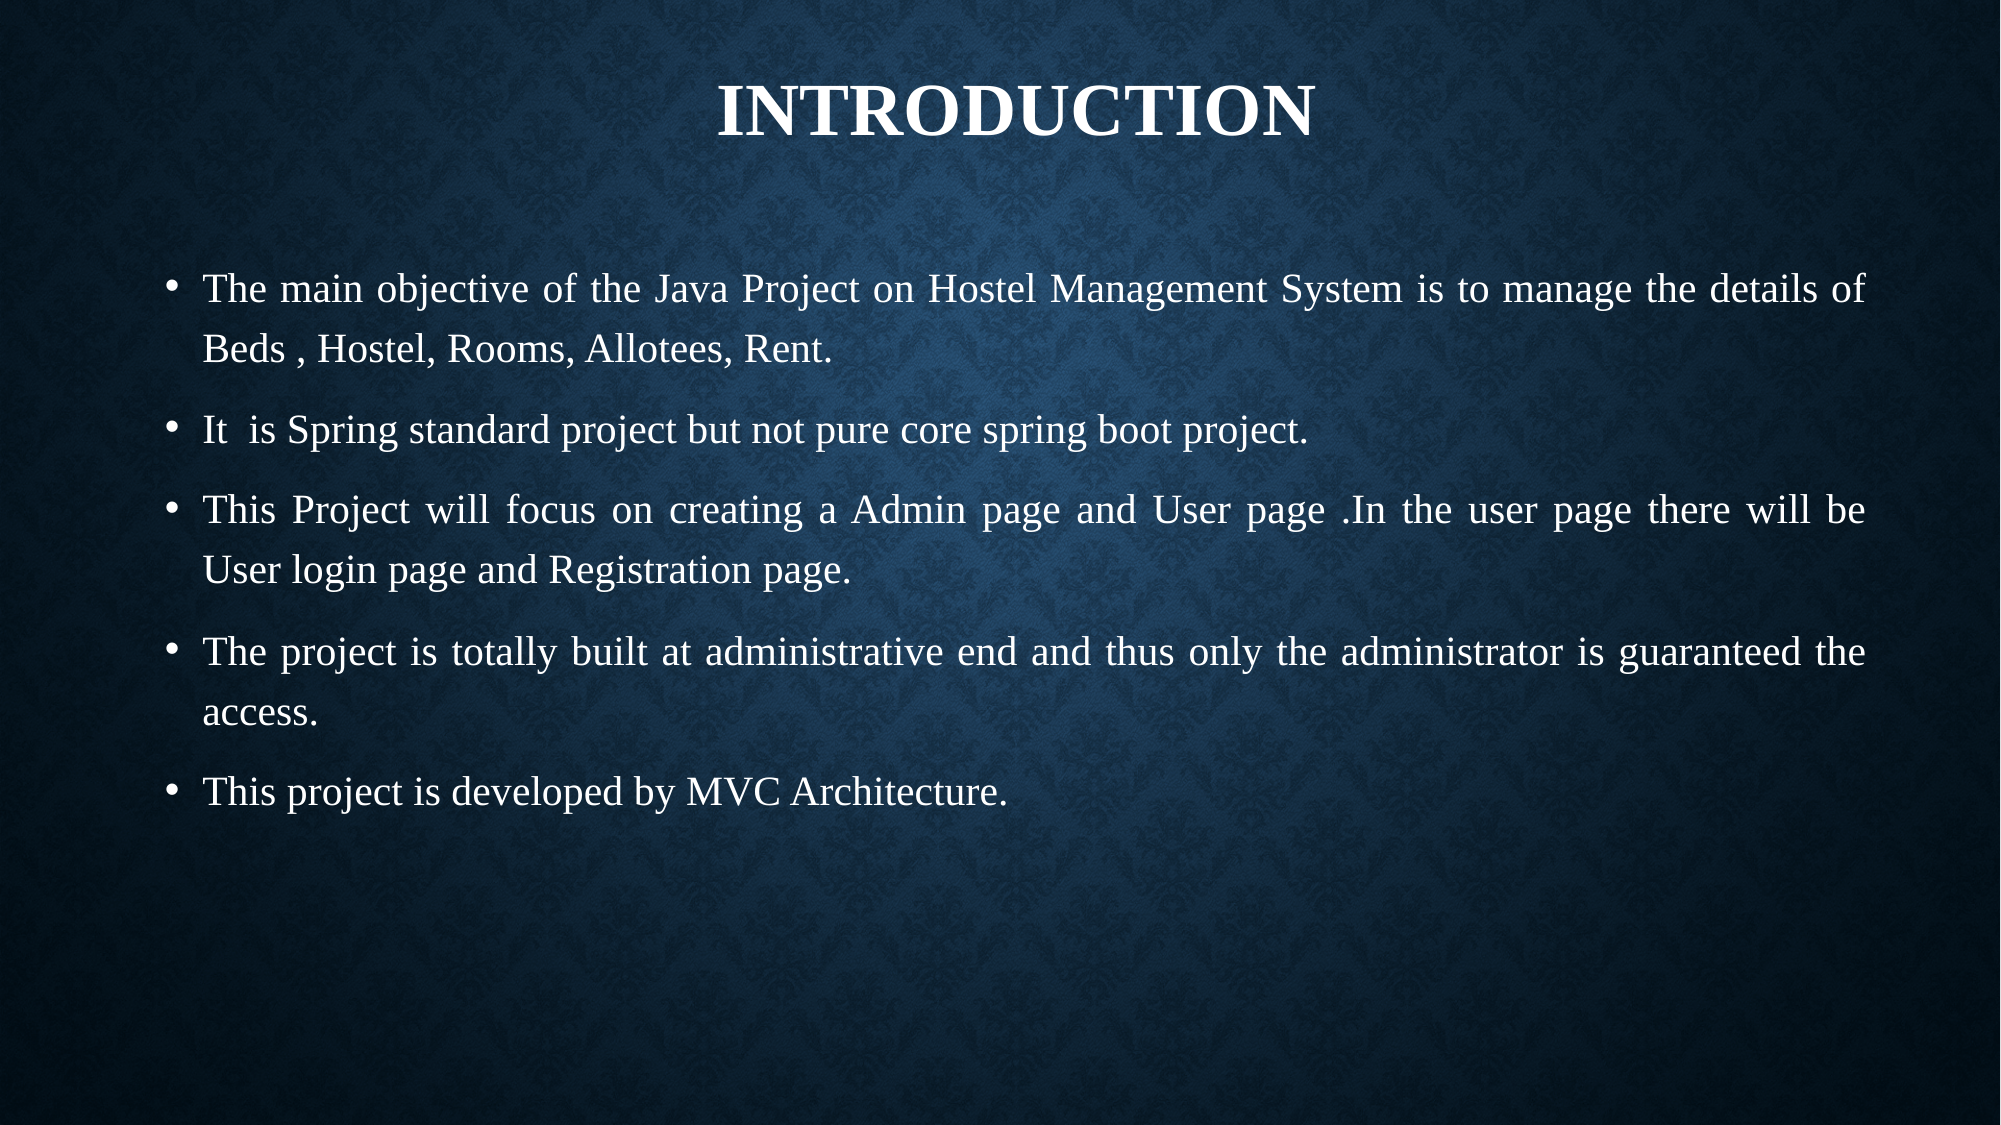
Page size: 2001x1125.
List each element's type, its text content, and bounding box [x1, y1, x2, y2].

title INTRODUCTION [149, 21, 1883, 201]
list The main objective of the Java Project on Hostel Management System is to manage the details of Beds , Hostel, Rooms, Allotees, Rent. It is Spring standard project but not pure core spring boot project. This Project will focus on creating a Admin page and User page .In the user page there will be User login page and Registration page. The project is totally built at administrative end and thus only the administrator is guaranteed the access. This project is developed by MVC Architecture. [149, 243, 1883, 1053]
